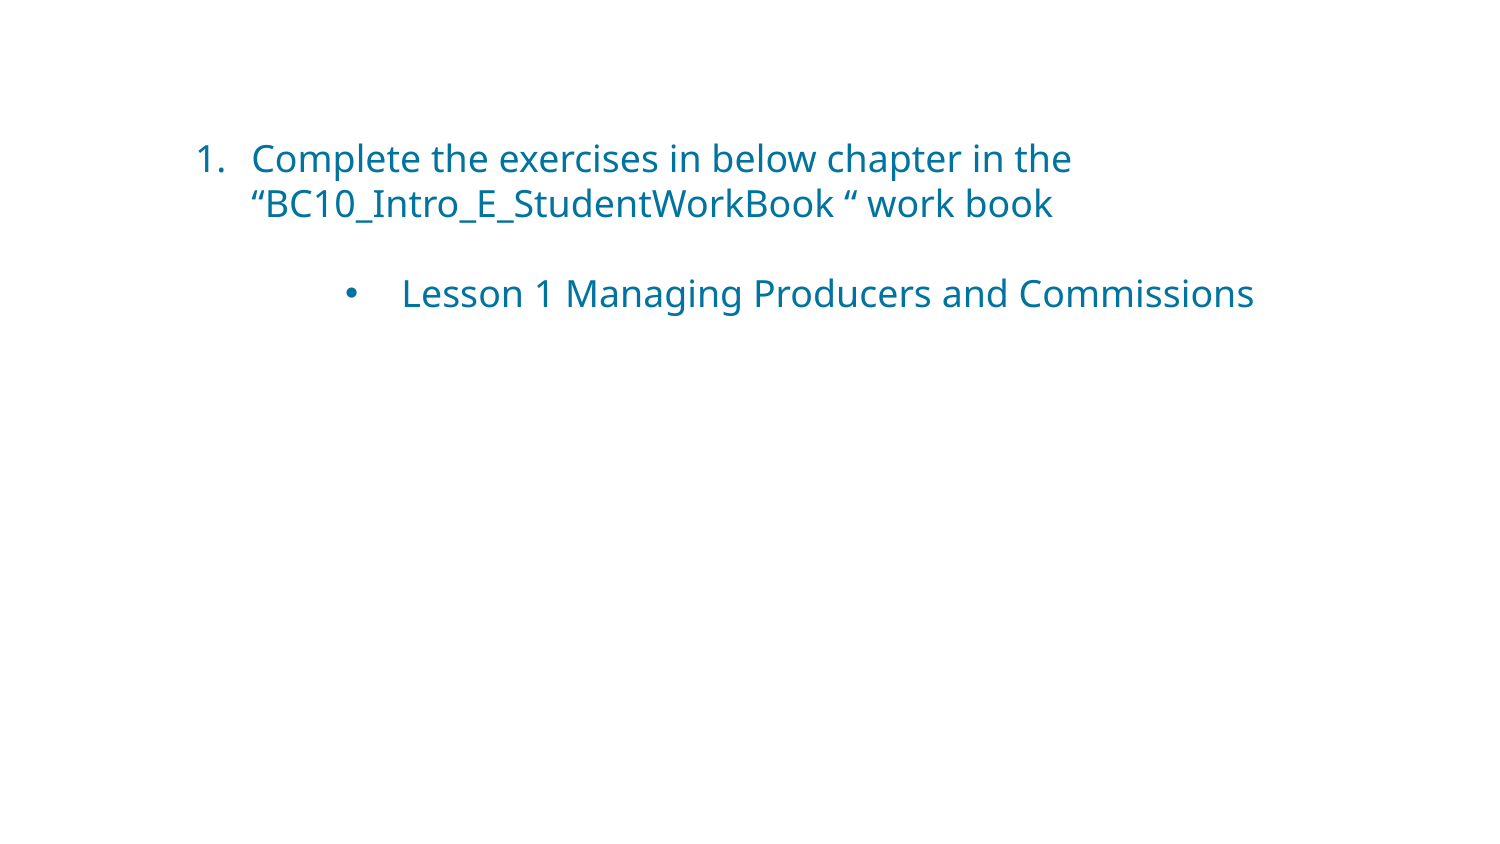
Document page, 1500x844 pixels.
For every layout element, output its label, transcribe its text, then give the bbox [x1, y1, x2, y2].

text_box Complete the exercises in below chapter in the “BC10_Intro_E_StudentWorkBook “ work book Lesson 1 Managing Producers and Commissions [76, 127, 1361, 458]
